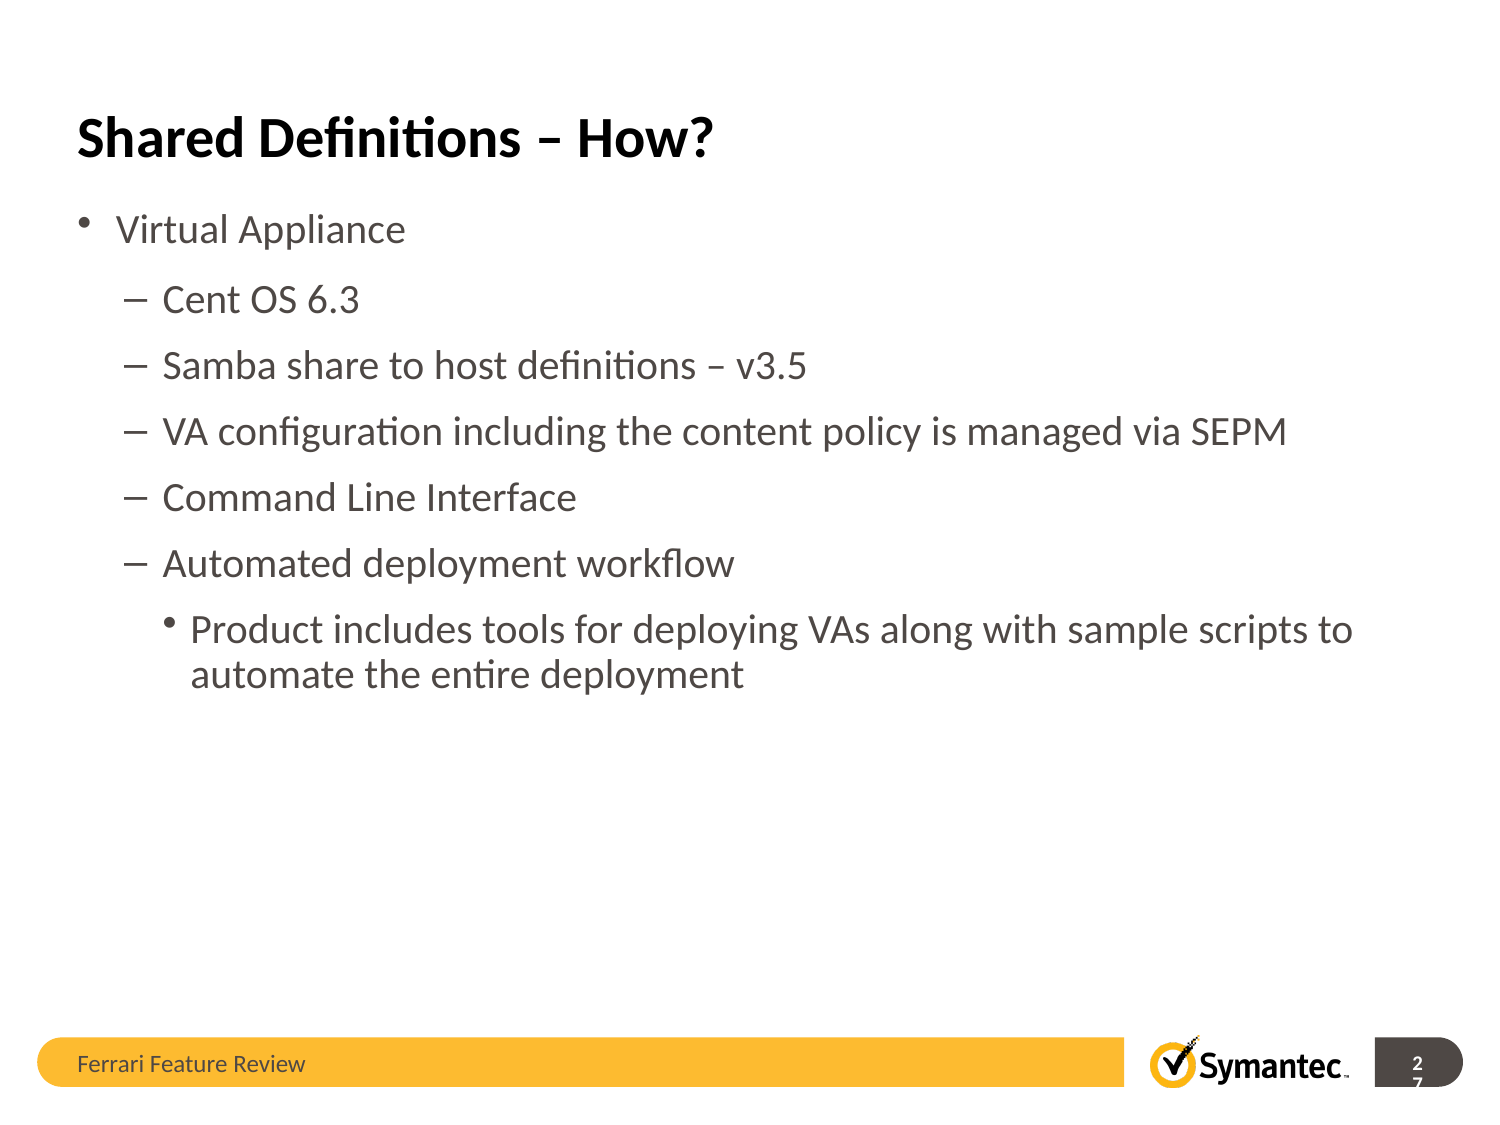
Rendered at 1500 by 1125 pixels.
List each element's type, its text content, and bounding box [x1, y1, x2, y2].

footer Ferrari Feature Review [62, 1042, 749, 1082]
title Shared Definitions – How? [62, 40, 1438, 179]
picture [1150, 1035, 1349, 1088]
slide_number 27 [1402, 1049, 1428, 1075]
list Virtual Appliance Cent OS 6.3 Samba share to host definitions – v3.5 VA configuration including the content policy is managed via SEPM Command Line Interface Automated deployment workflow Product includes tools for deploying VAs along with sample scripts to automate the entire deployment [62, 199, 1438, 1013]
